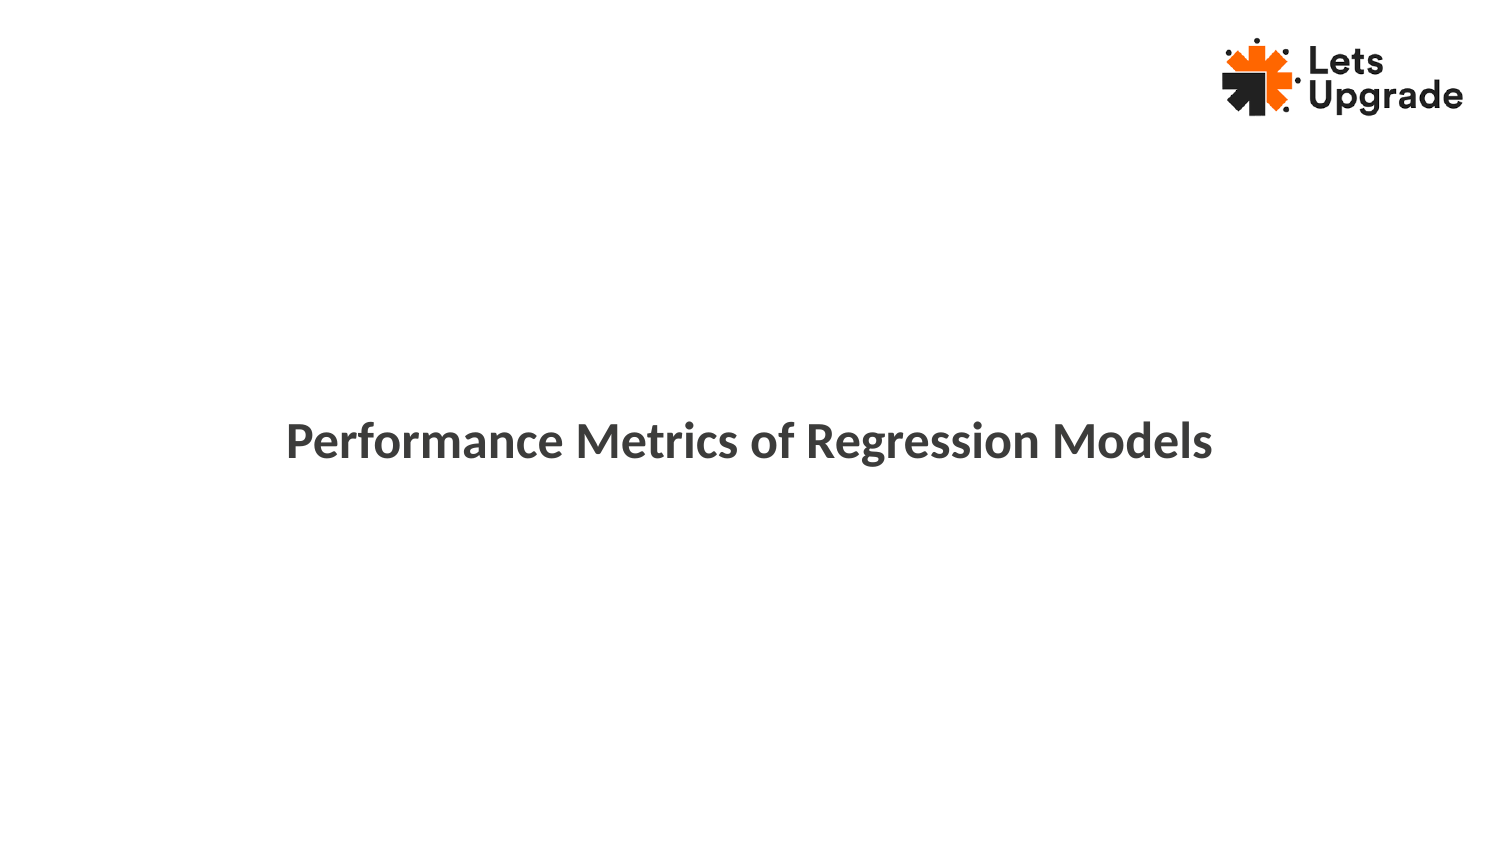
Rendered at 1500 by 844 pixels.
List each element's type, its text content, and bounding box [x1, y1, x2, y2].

picture [1211, 24, 1471, 129]
text_box Performance Metrics of Regression Models [0, 375, 1500, 469]
